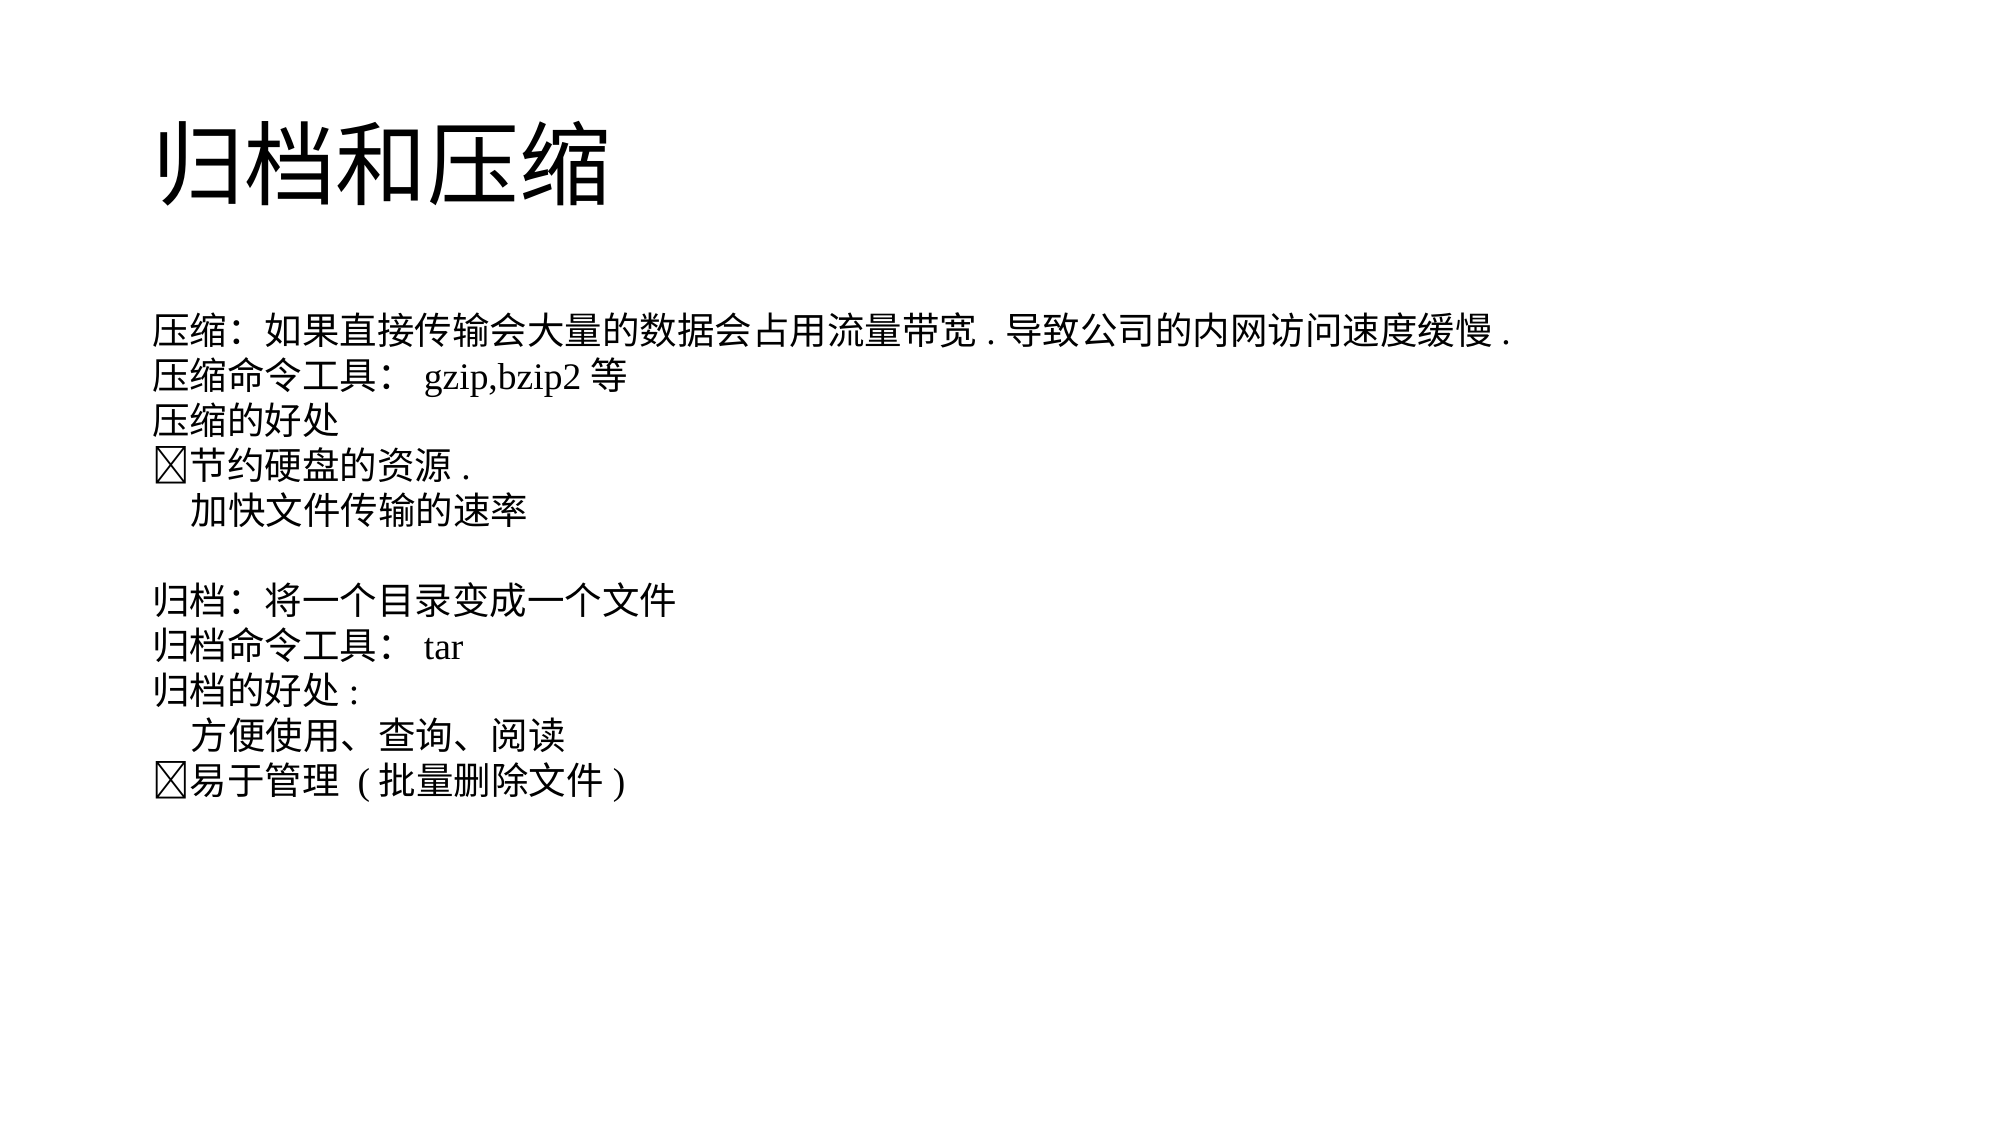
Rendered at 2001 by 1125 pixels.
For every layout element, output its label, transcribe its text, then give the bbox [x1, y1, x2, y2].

list 压缩：如果直接传输会大量的数据会占用流量带宽.导致公司的内网访问速度缓慢. 压缩命令工具：gzip,bzip2等 压缩的好处 节约硬盘的资源. 加快文件传输的速率 归档：将一个目录变成一个文件 归档命令工具：tar 归档的好处: 方便使用、查询、阅读 易于管理 (批量删除文件) [137, 299, 1863, 1014]
title 归档和压缩 [137, 59, 1863, 278]
